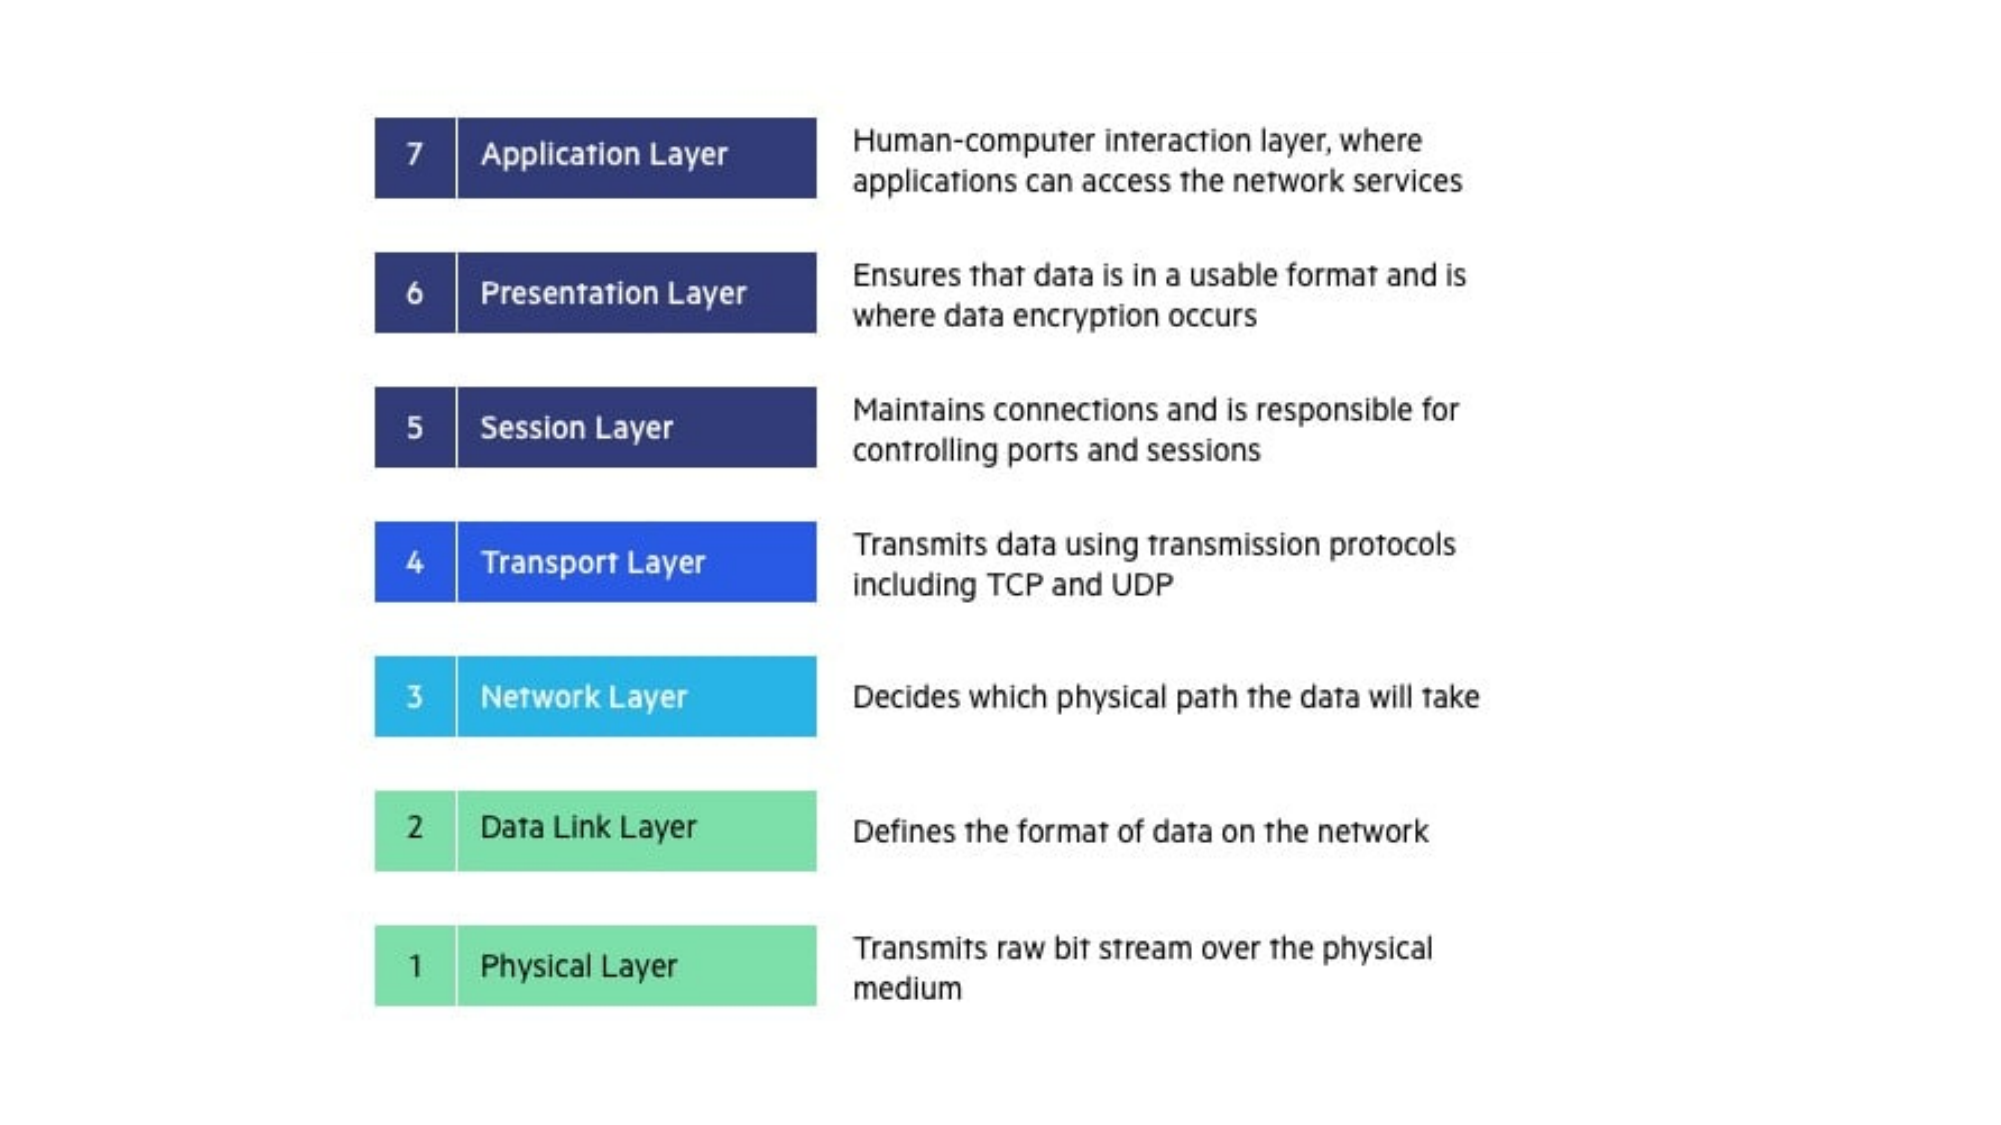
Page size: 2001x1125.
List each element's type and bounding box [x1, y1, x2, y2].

list [306, 51, 1562, 1074]
